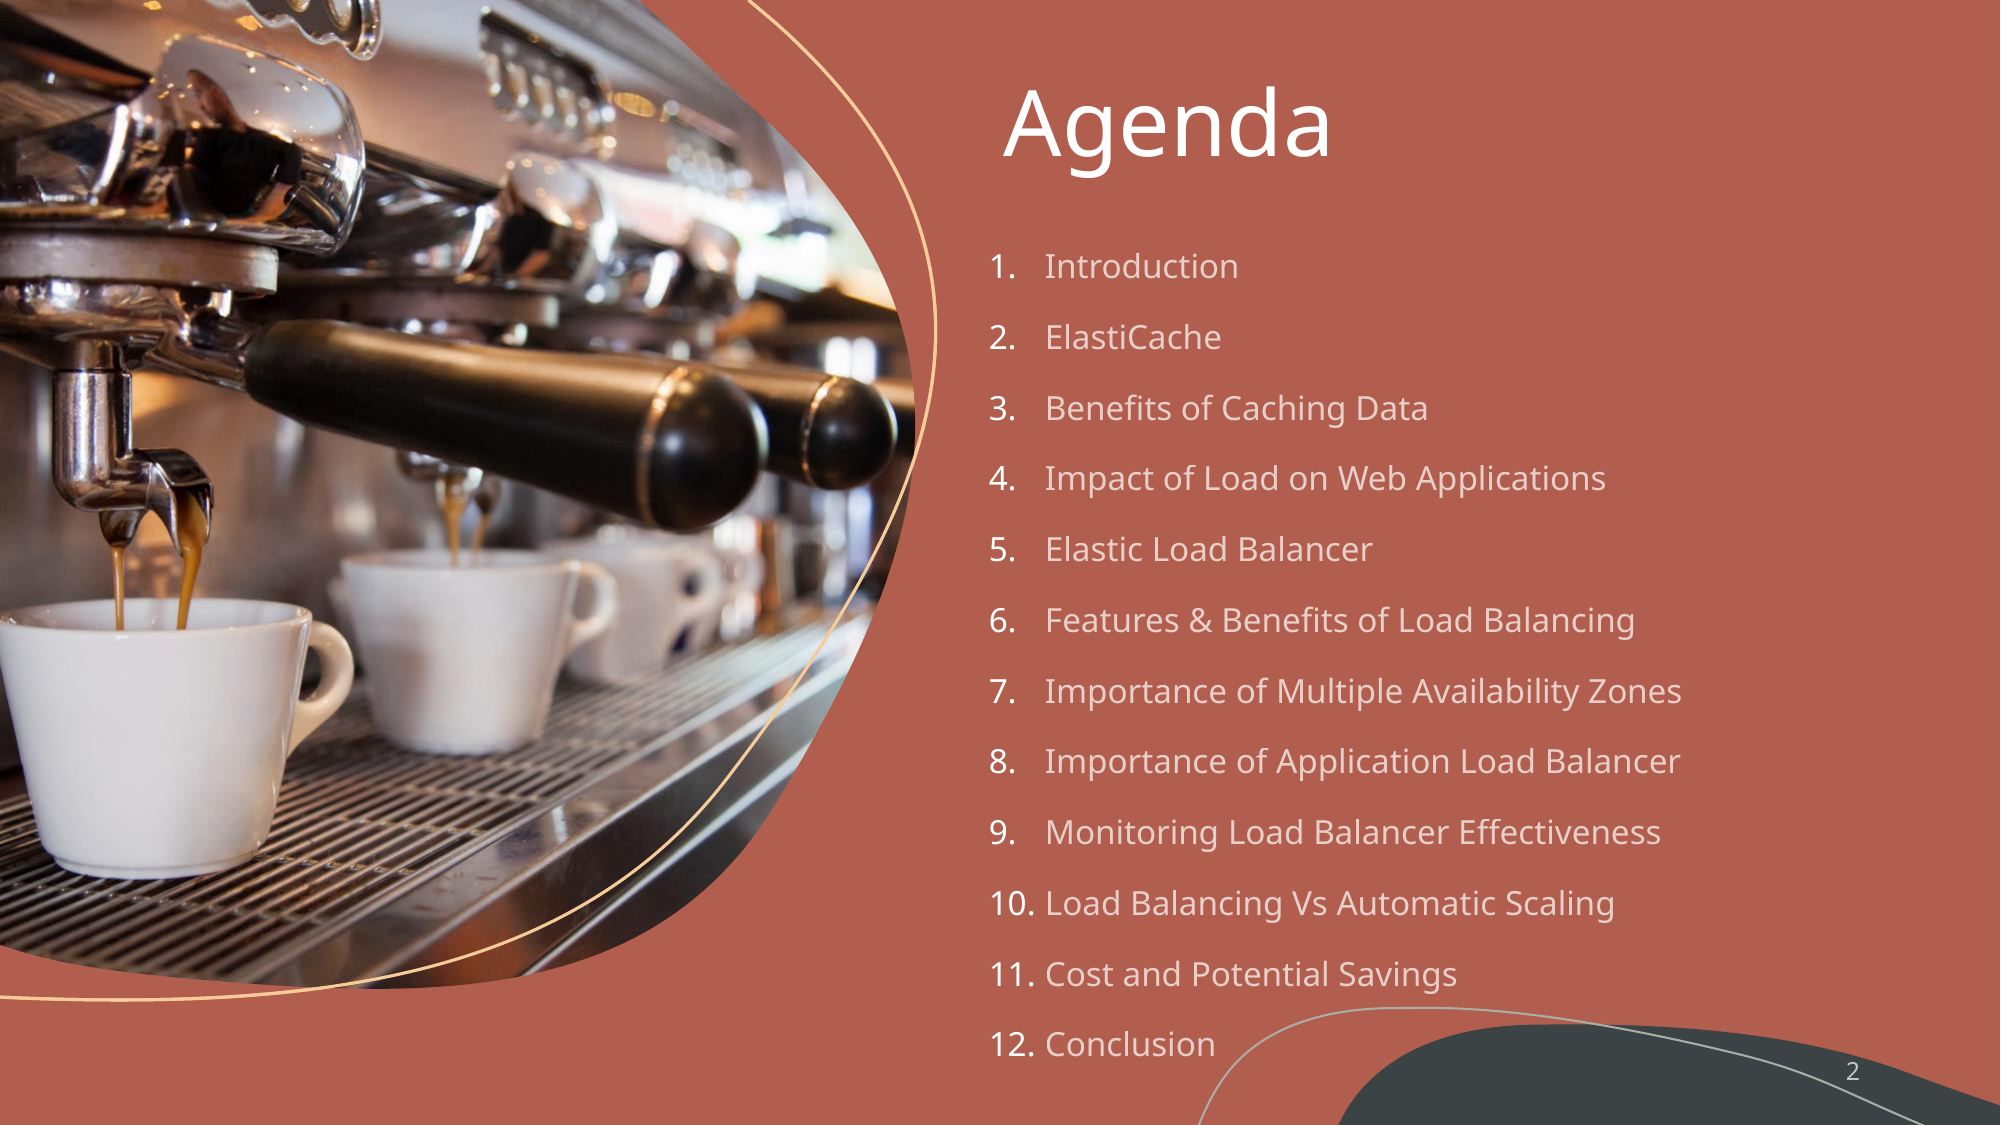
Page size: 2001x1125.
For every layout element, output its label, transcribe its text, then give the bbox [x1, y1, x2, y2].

slide_number 2 [1625, 1042, 1875, 1103]
text_box [916, 213, 937, 457]
picture [0, 0, 916, 989]
text_box [0, 989, 322, 1001]
list Introduction ElastiCache Benefits of Caching Data Impact of Load on Web Applications Elastic Load Balancer Features & Benefits of Load Balancing Importance of Multiple Availability Zones Importance of Application Load Balancer Monitoring Load Balancer Effectiveness Load Balancing Vs Automatic Scaling Cost and Potential Savings Conclusion [973, 227, 1936, 1056]
title Agenda [988, 36, 1361, 218]
